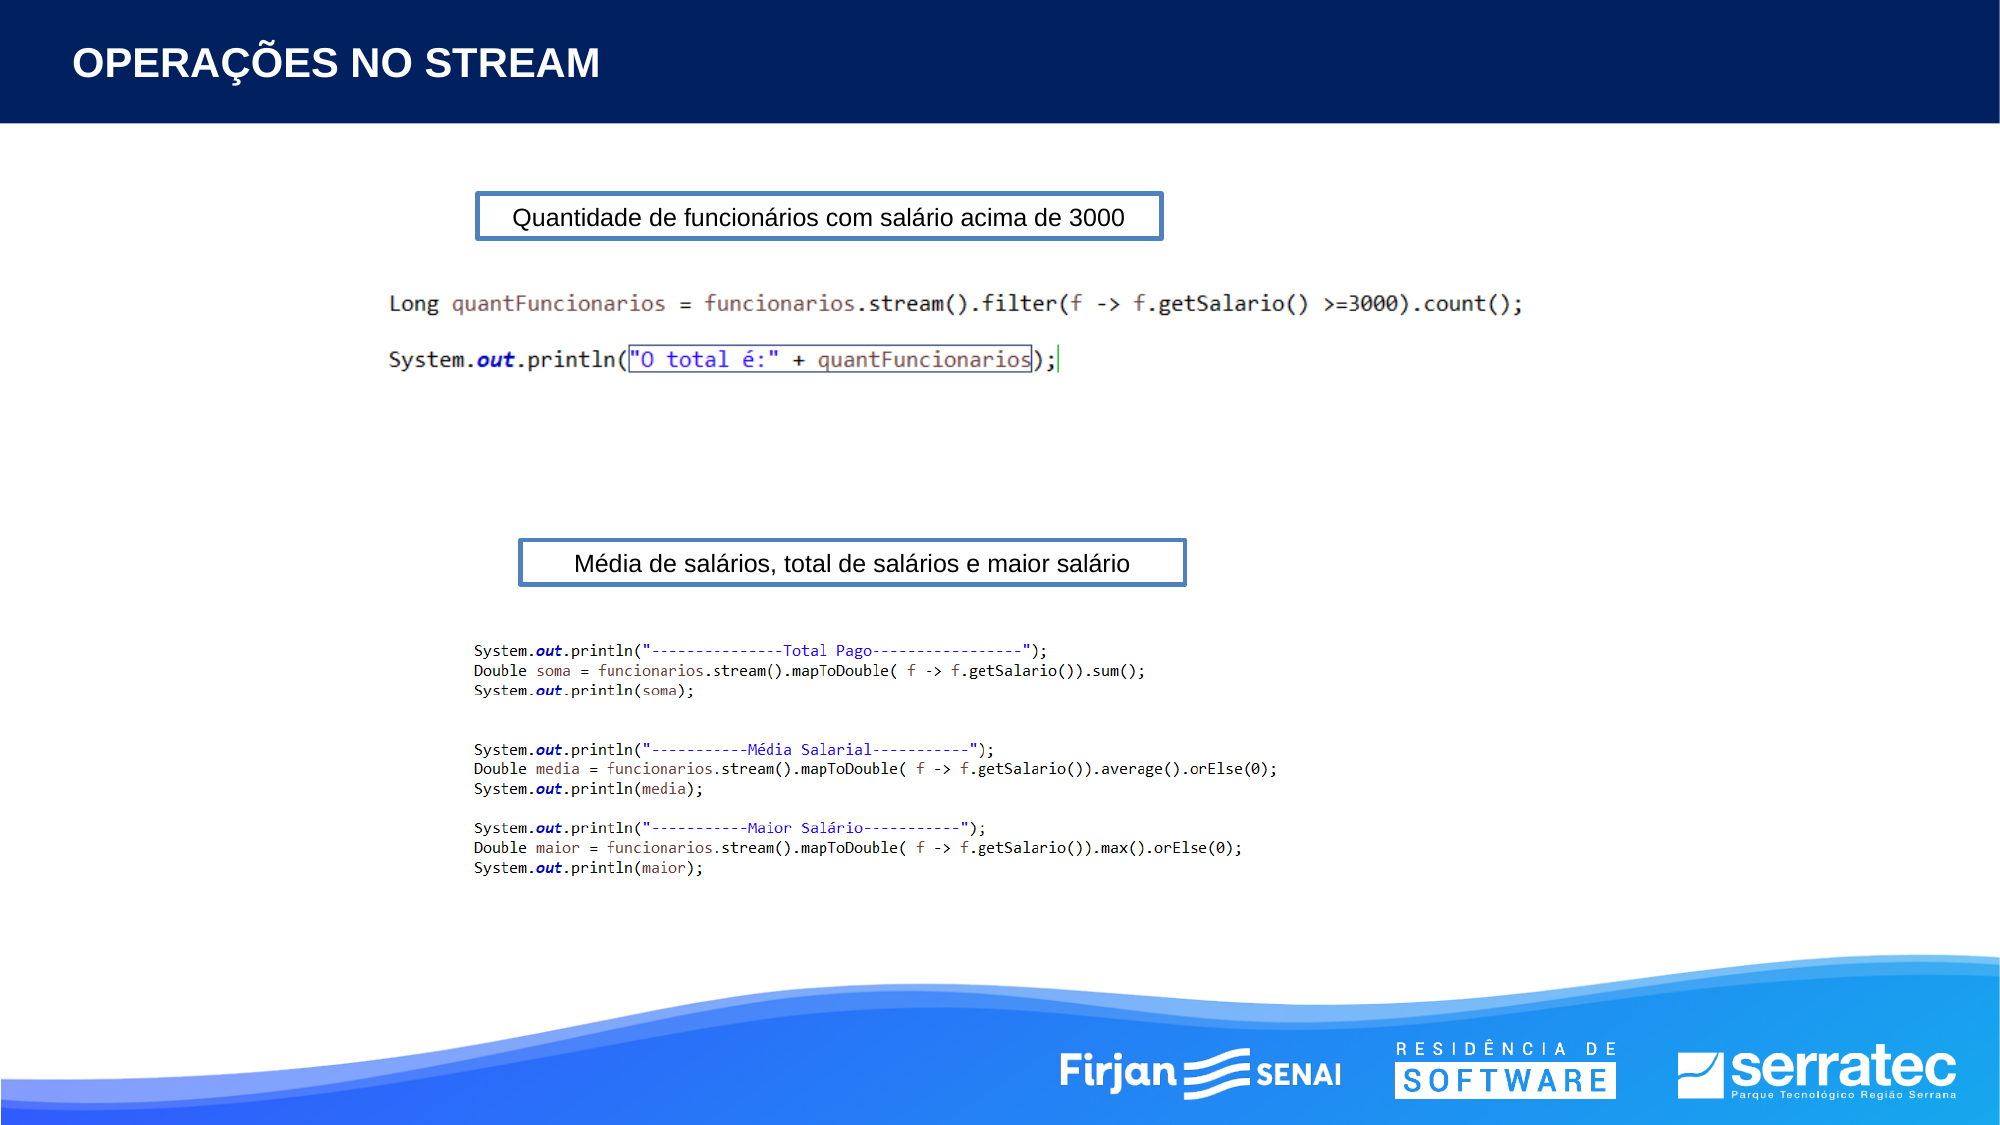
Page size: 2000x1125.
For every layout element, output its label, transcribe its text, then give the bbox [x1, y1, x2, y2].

picture [450, 629, 1304, 891]
picture [344, 261, 1547, 378]
picture [1, 942, 2000, 1125]
text_box OPERAÇÕES NO STREAM [57, 31, 1558, 94]
text_box Média de salários, total de salários e maior salário [519, 538, 1187, 587]
text_box Quantidade de funcionários com salário acima de 3000 [475, 192, 1164, 241]
